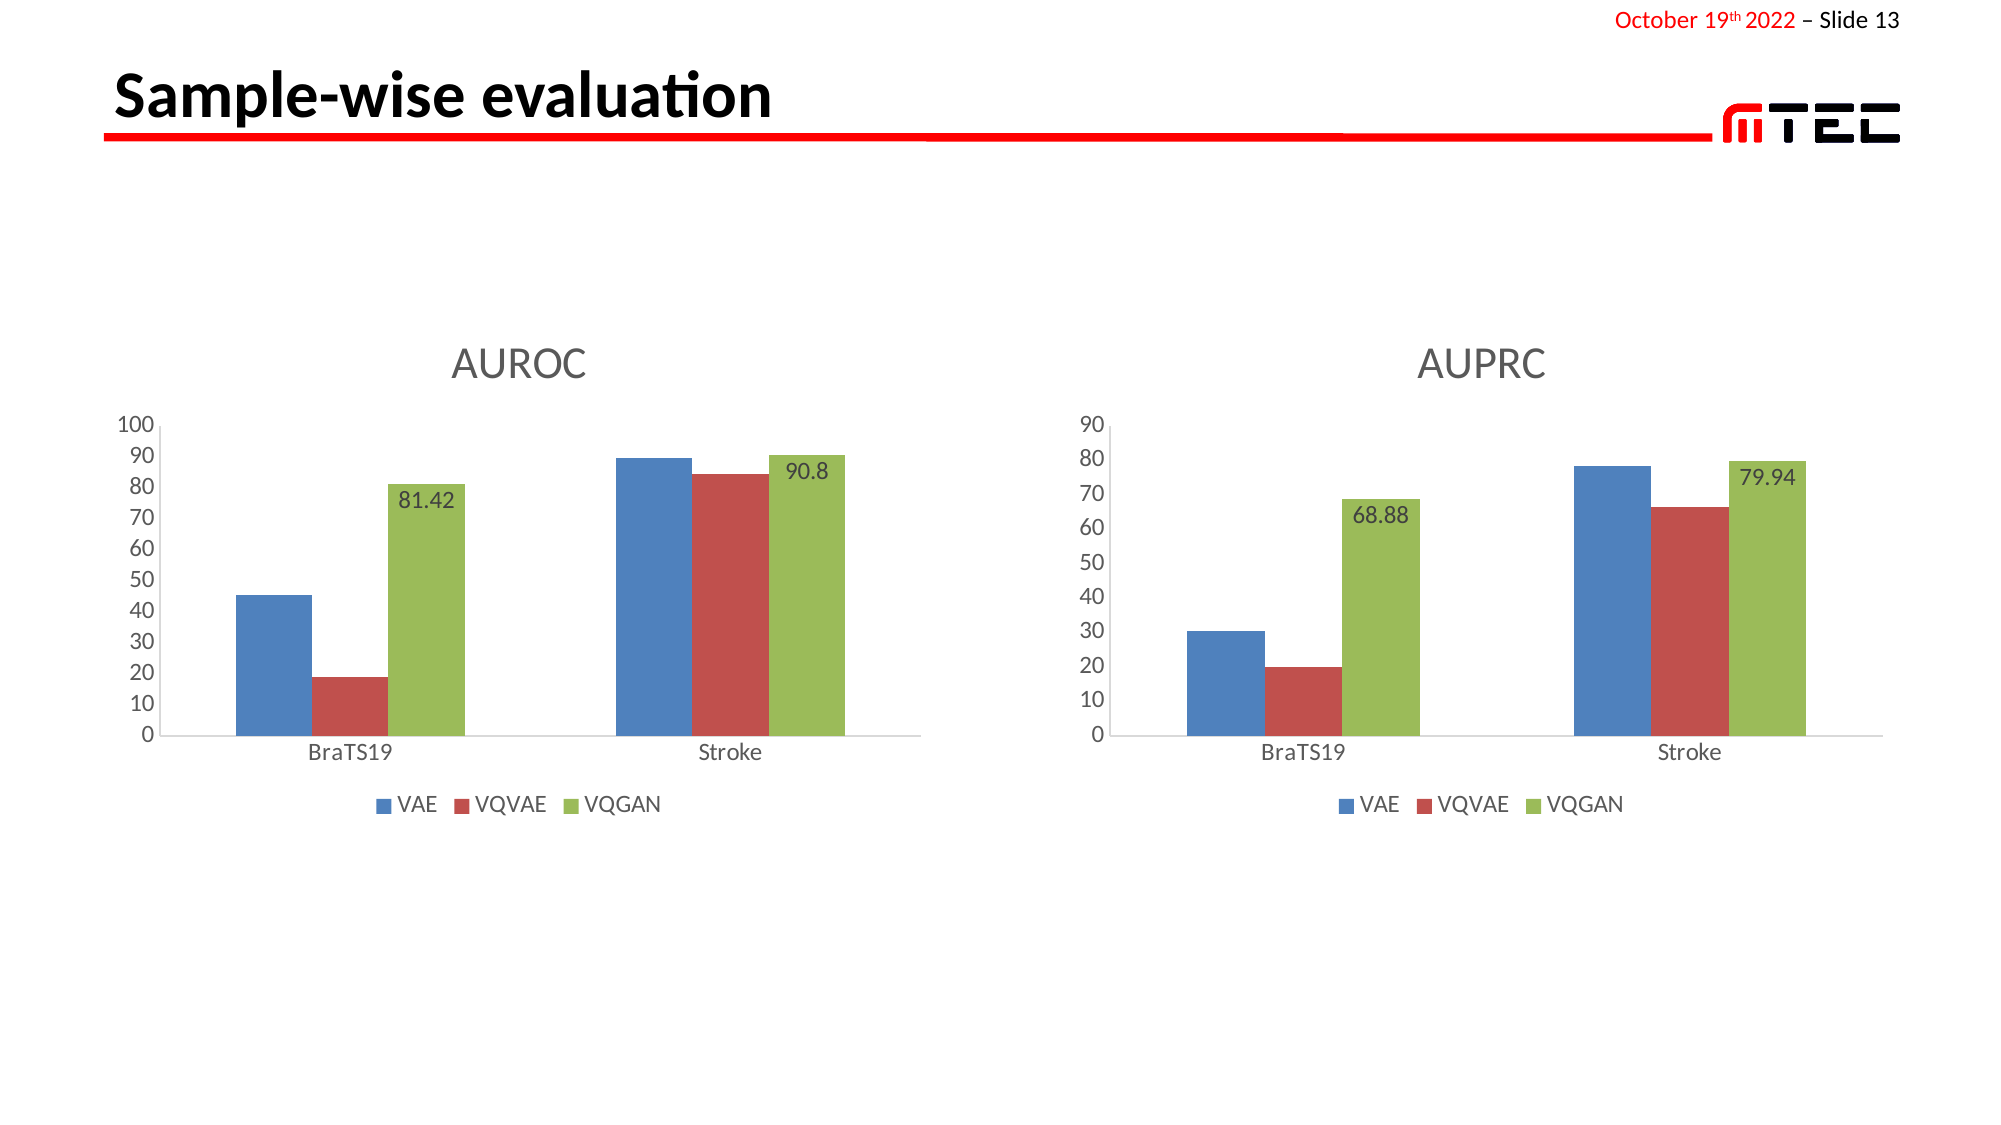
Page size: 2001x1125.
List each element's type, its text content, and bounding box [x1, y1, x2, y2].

chart [1062, 312, 1901, 826]
title Sample-wise evaluation [99, 45, 1900, 138]
chart [99, 312, 938, 826]
